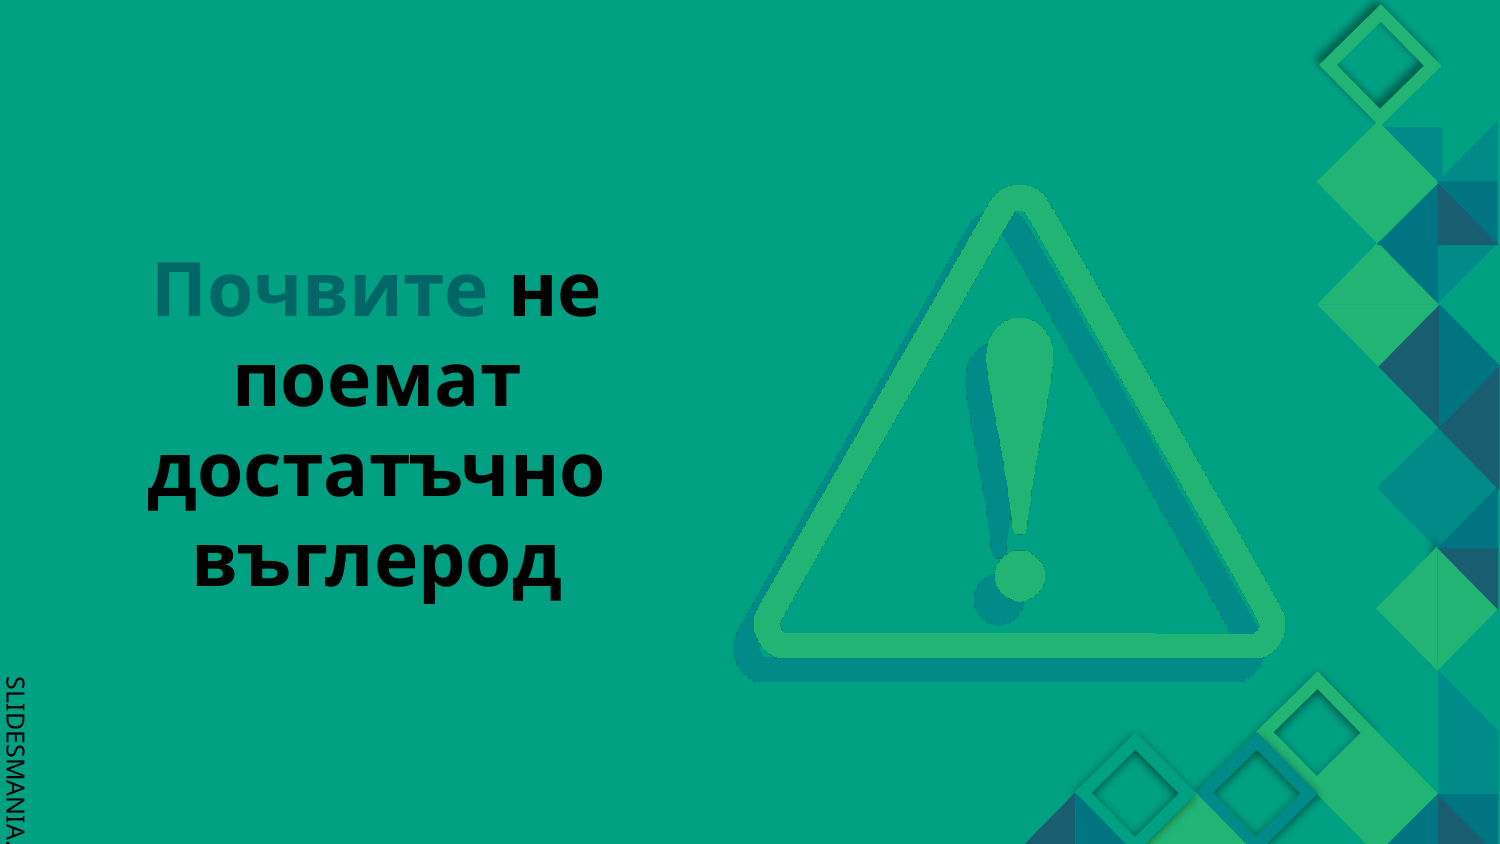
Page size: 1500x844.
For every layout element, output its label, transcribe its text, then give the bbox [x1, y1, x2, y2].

title Почвите не поемат достатъчно въглерод [0, 0, 755, 844]
picture [733, 185, 1285, 682]
